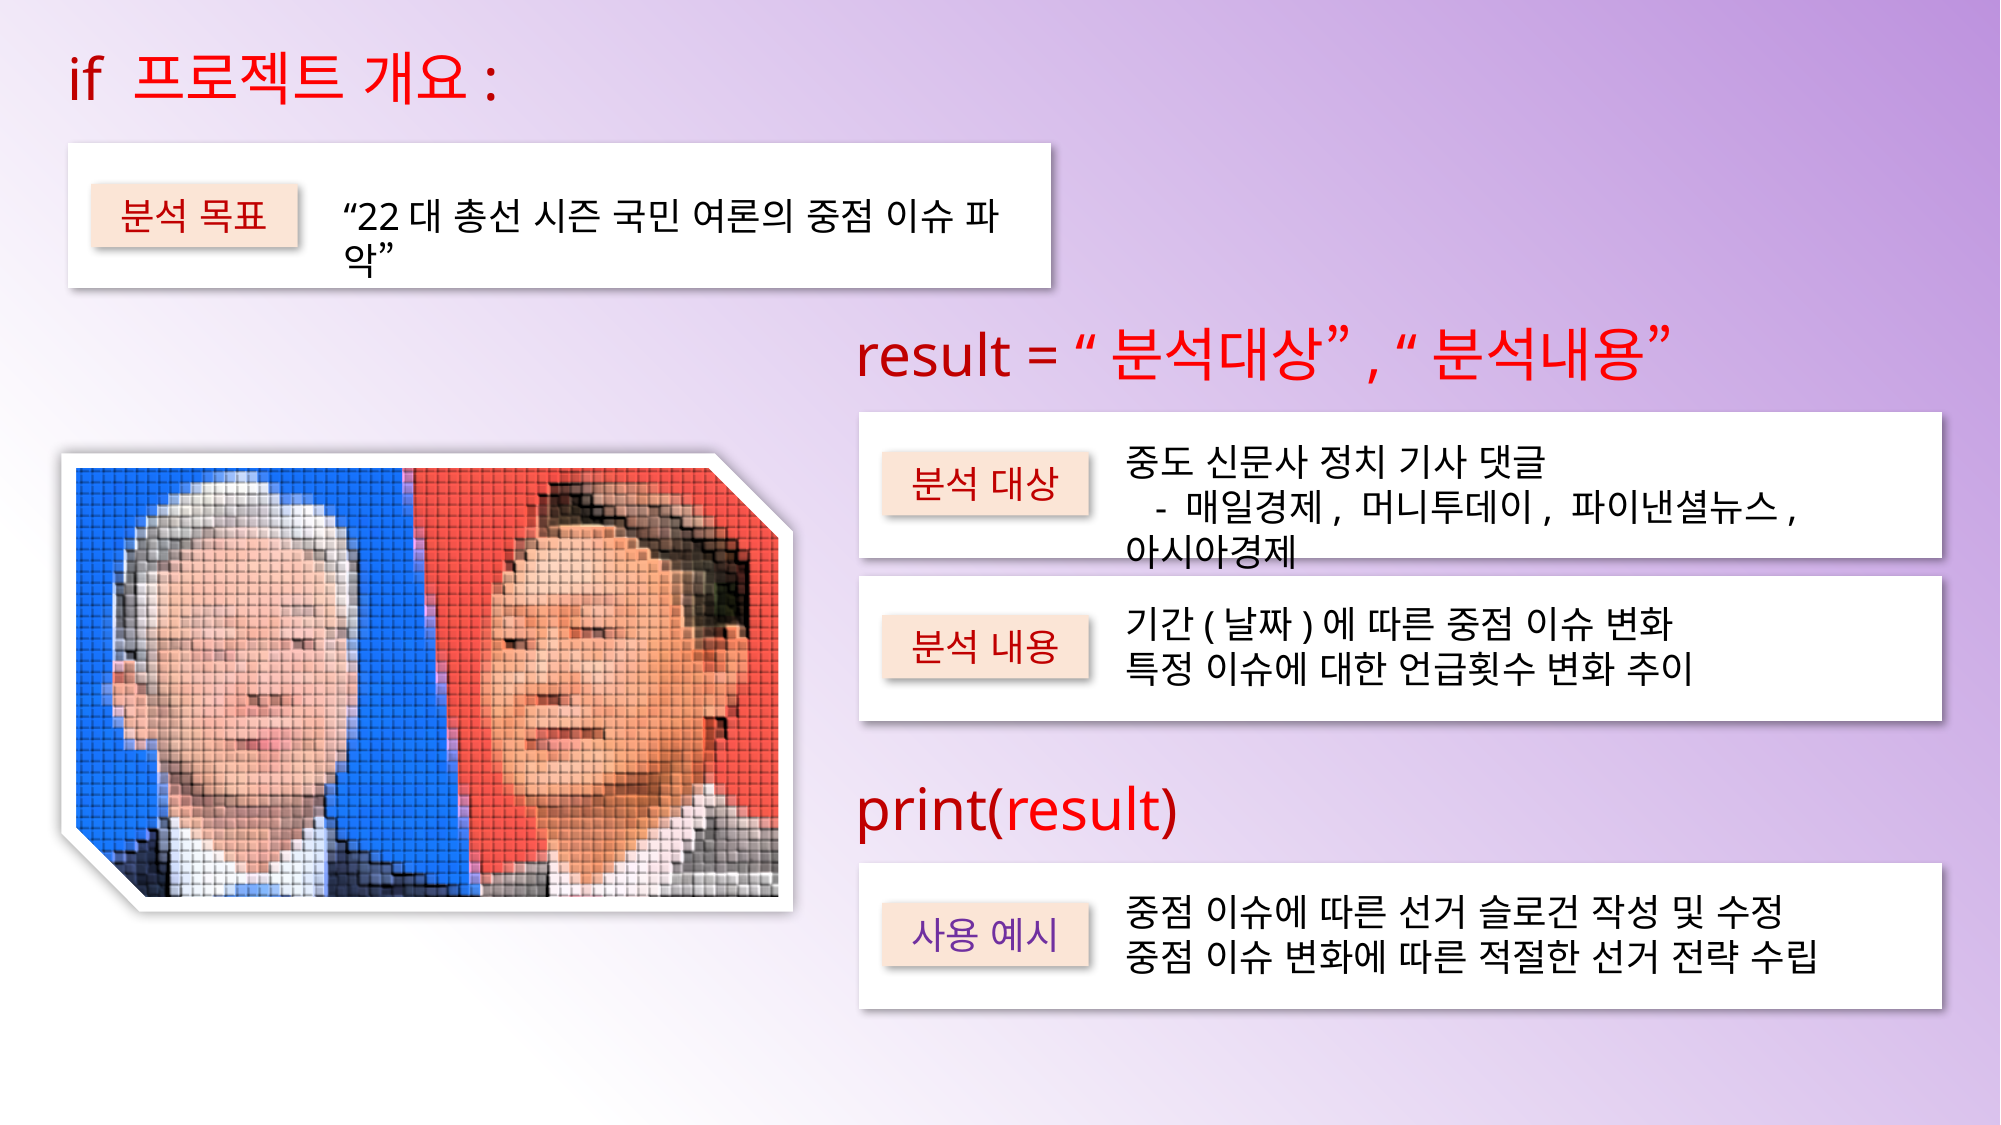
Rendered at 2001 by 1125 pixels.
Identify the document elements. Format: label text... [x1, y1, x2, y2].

text_box if 프로젝트 개요: [53, 34, 1189, 120]
text_box 분석 대상 [881, 451, 1090, 516]
text_box [859, 412, 1942, 558]
text_box 중점 이슈에 따른 선거 슬로건 작성 및 수정 중점 이슈 변화에 따른 적절한 선거 전략 수립 [1111, 881, 1954, 987]
text_box 기간(날짜)에 따른 중점 이슈 변화 특정 이슈에 대한 언급횟수 변화 추이 [1111, 593, 1954, 699]
text_box [859, 576, 1942, 721]
text_box 사용 예시 [881, 902, 1090, 967]
text_box [68, 143, 1051, 288]
text_box “22대 총선 시즌 국민 여론의 중점 이슈 파악” [328, 185, 1050, 290]
text_box 중도 신문사 정치 기사 댓글 - 매일경제, 머니투데이, 파이낸셜뉴스, 아시아경제 [1111, 431, 1954, 582]
picture [68, 460, 786, 905]
text_box 분석 목표 [90, 183, 299, 248]
text_box result = “분석대상”, “분석내용” [841, 310, 1977, 396]
text_box [859, 863, 1942, 1009]
text_box print(result) [841, 764, 1977, 850]
text_box 분석 내용 [881, 614, 1090, 679]
